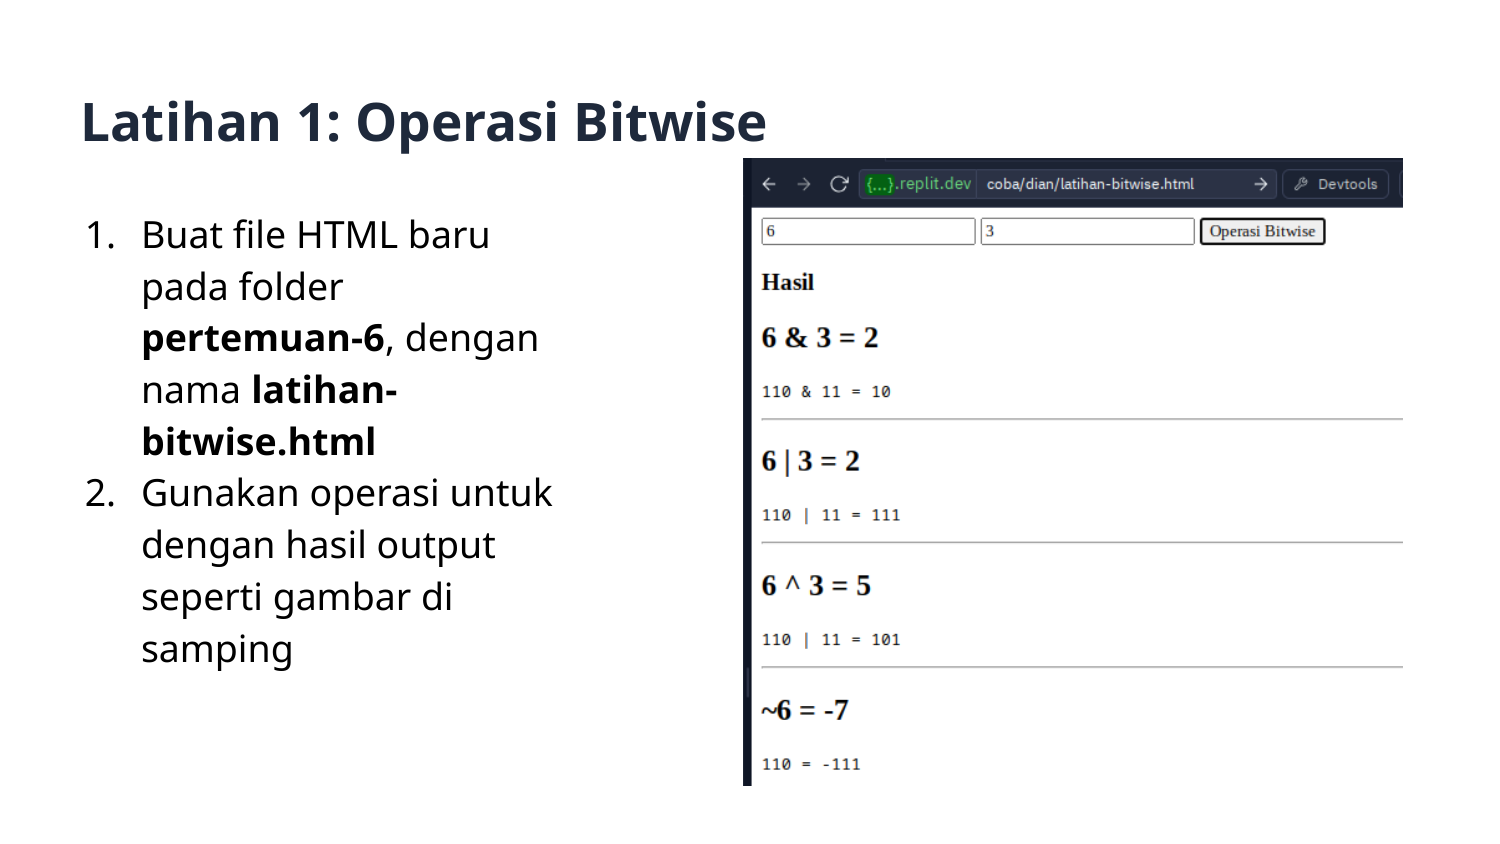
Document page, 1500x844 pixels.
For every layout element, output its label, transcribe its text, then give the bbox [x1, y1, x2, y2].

list Buat file HTML baru pada folder pertemuan-6, dengan nama latihan-bitwise.html Gunakan operasi untuk dengan hasil output seperti gambar di samping [51, 189, 572, 756]
title 🧑‍💻 Latihan 1: Operasi Bitwise [51, 72, 1449, 167]
picture [742, 158, 1403, 786]
